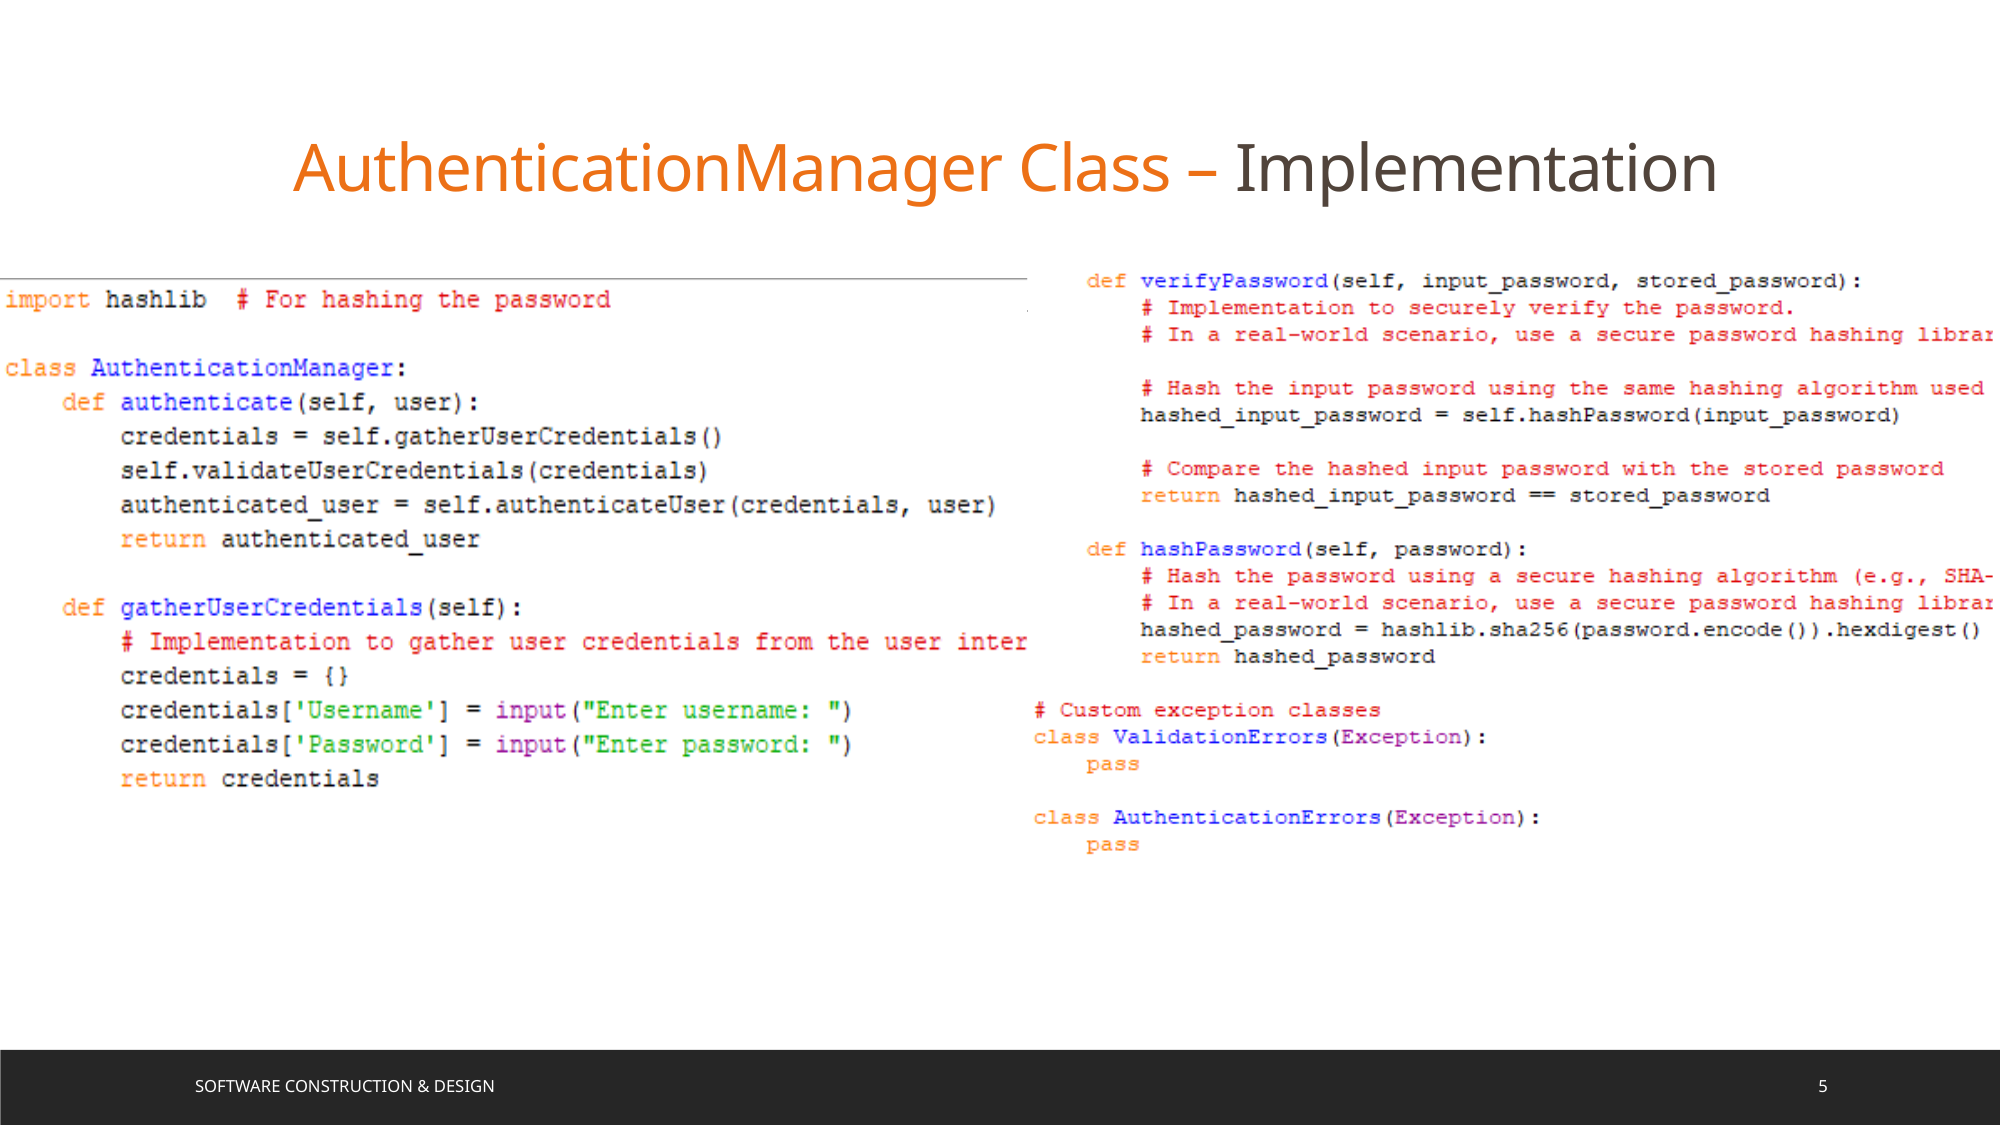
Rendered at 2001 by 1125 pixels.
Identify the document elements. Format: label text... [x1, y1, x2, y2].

picture [0, 254, 1994, 871]
slide_number 5 [1803, 1057, 1932, 1118]
footer SOFTWARE CONSTRUCTION & DESIGN [180, 1057, 1299, 1118]
text_box AuthenticationManager Class – Implementation [278, 102, 1767, 214]
